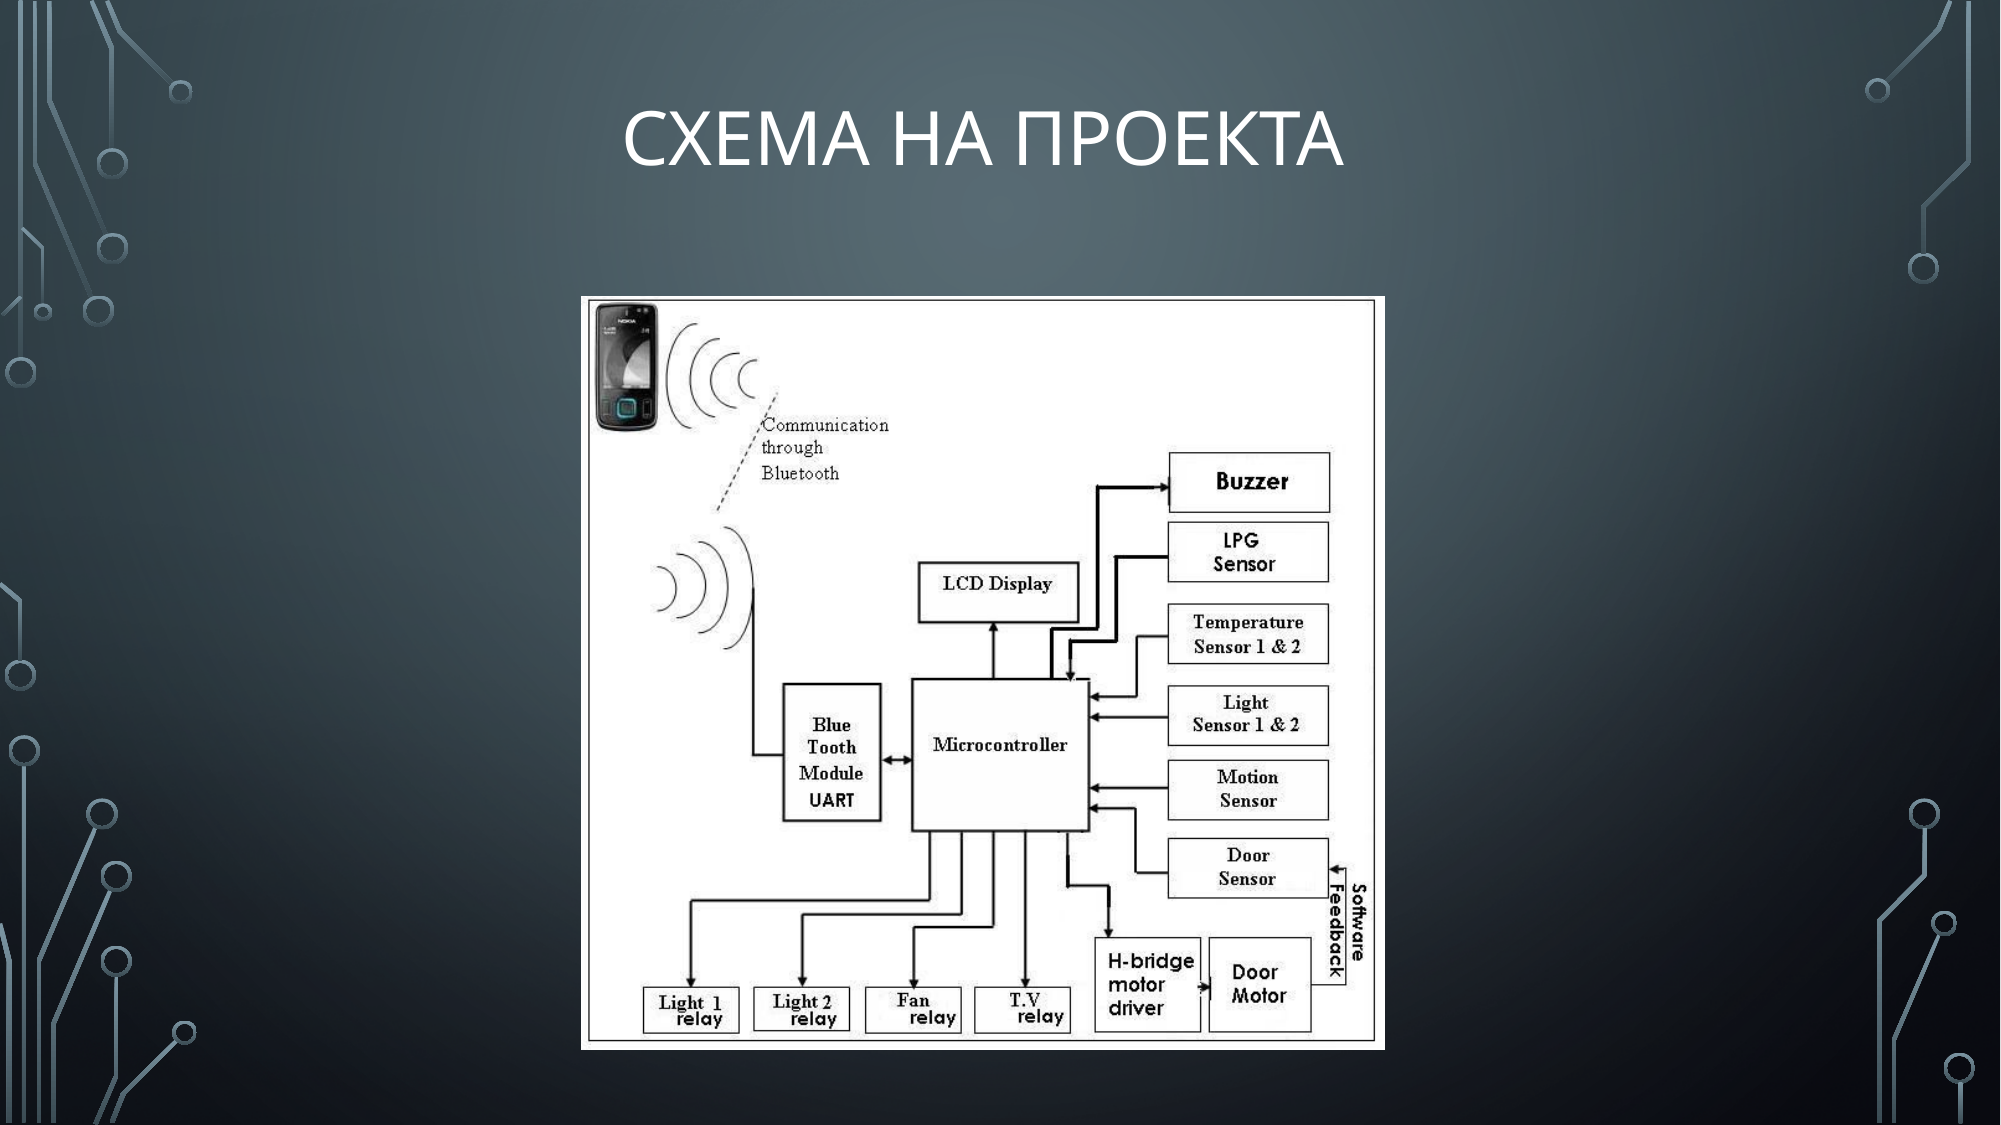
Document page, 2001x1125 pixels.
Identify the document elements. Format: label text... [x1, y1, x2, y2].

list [581, 296, 1385, 1050]
title Схема на проекта [214, 63, 1752, 219]
